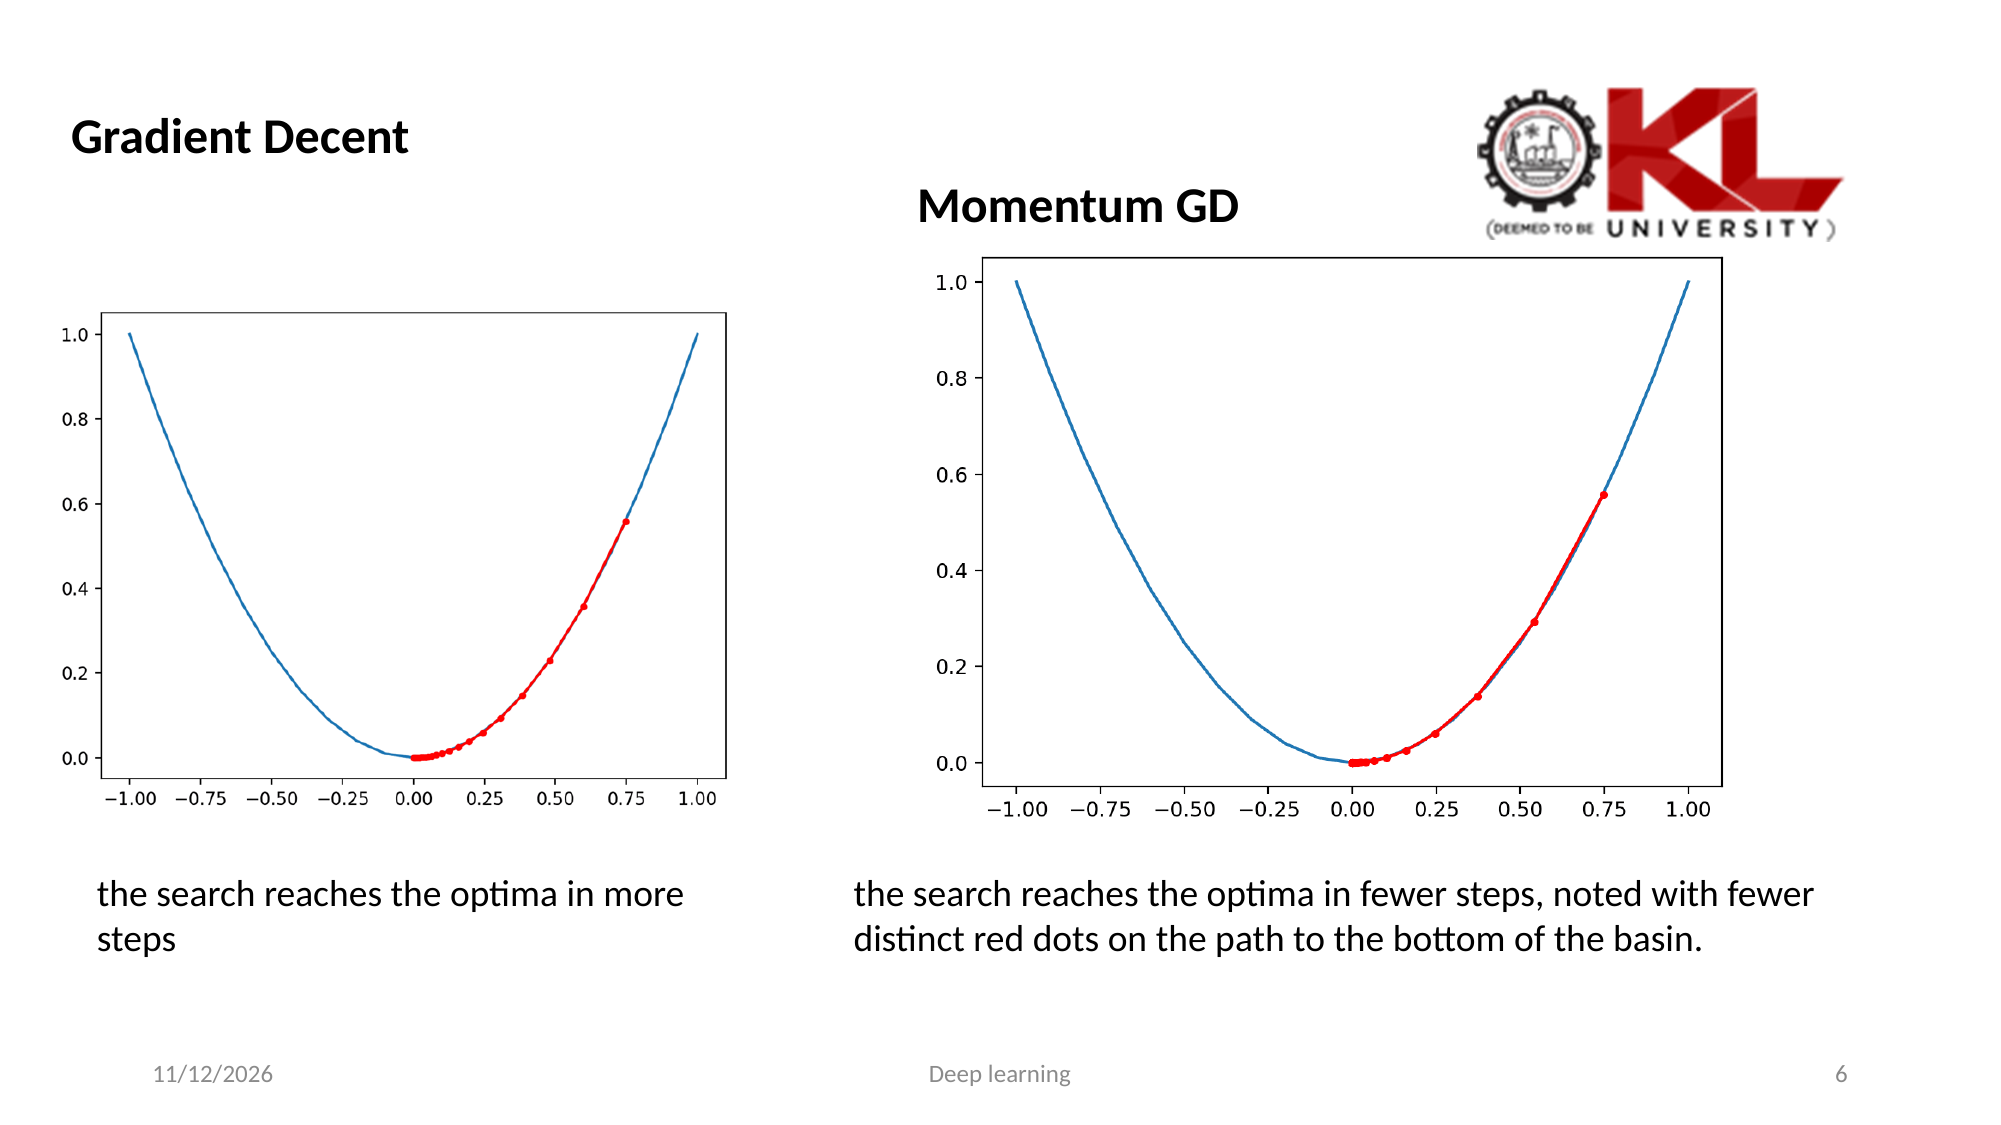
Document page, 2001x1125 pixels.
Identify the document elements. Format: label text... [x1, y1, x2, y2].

text_box <number> [1412, 1042, 1863, 1103]
text_box the search reaches the optima in fewer steps, noted with fewer distinct red dots on the path to the bottom of the basin. [838, 861, 1898, 967]
text_box Momentum GD [902, 171, 1312, 241]
picture [0, 239, 807, 845]
picture [924, 83, 2000, 862]
text_box Gradient Decent [56, 36, 903, 173]
text_box 03/12/2024 [137, 1042, 588, 1103]
text_box Deep learning [662, 1042, 1338, 1103]
text_box the search reaches the optima in more steps [82, 861, 712, 967]
